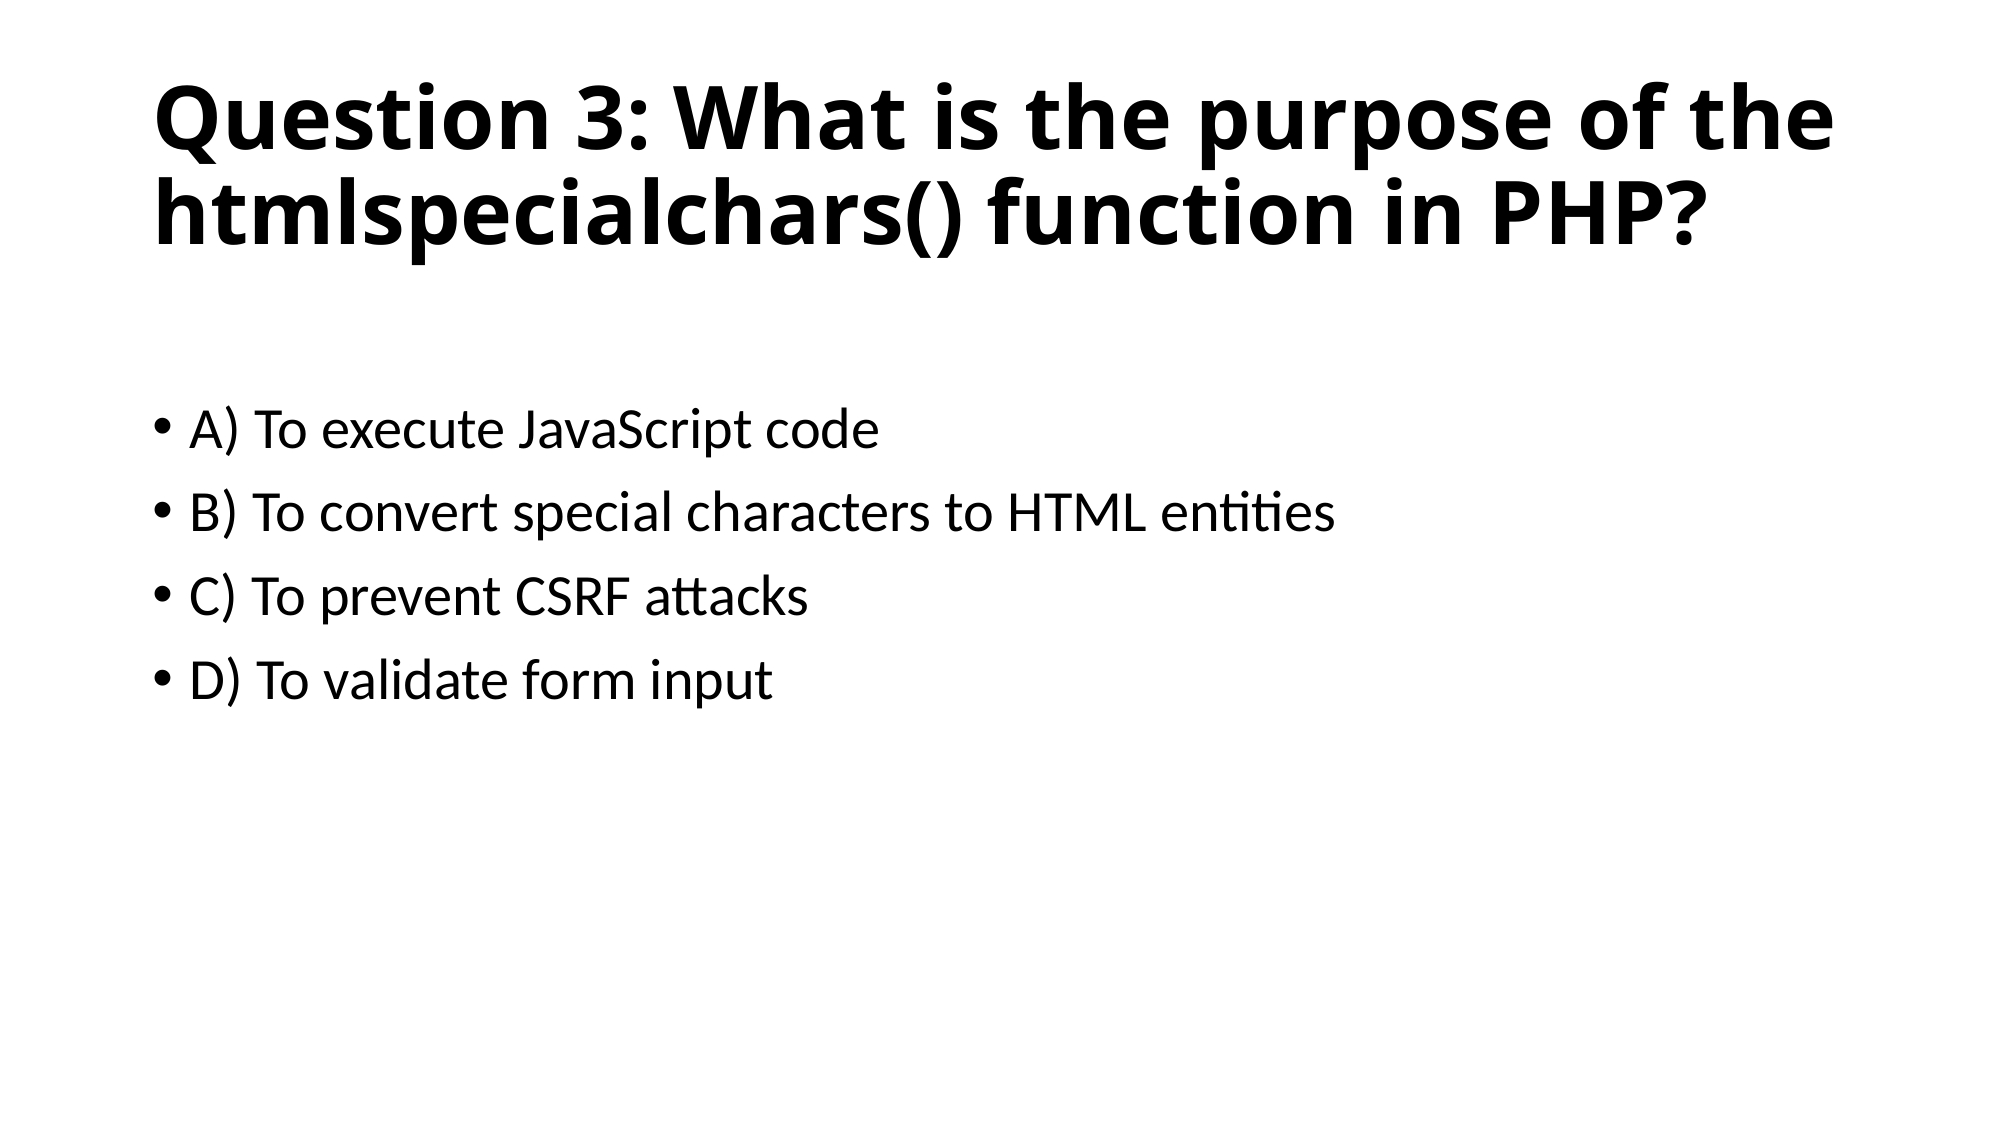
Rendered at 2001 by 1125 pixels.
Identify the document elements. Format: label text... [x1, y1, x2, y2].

title Question 3: What is the purpose of the htmlspecialchars() function in PHP? [137, 59, 1863, 278]
list A) To execute JavaScript code B) To convert special characters to HTML entities C) To prevent CSRF attacks D) To validate form input [137, 299, 1863, 1014]
